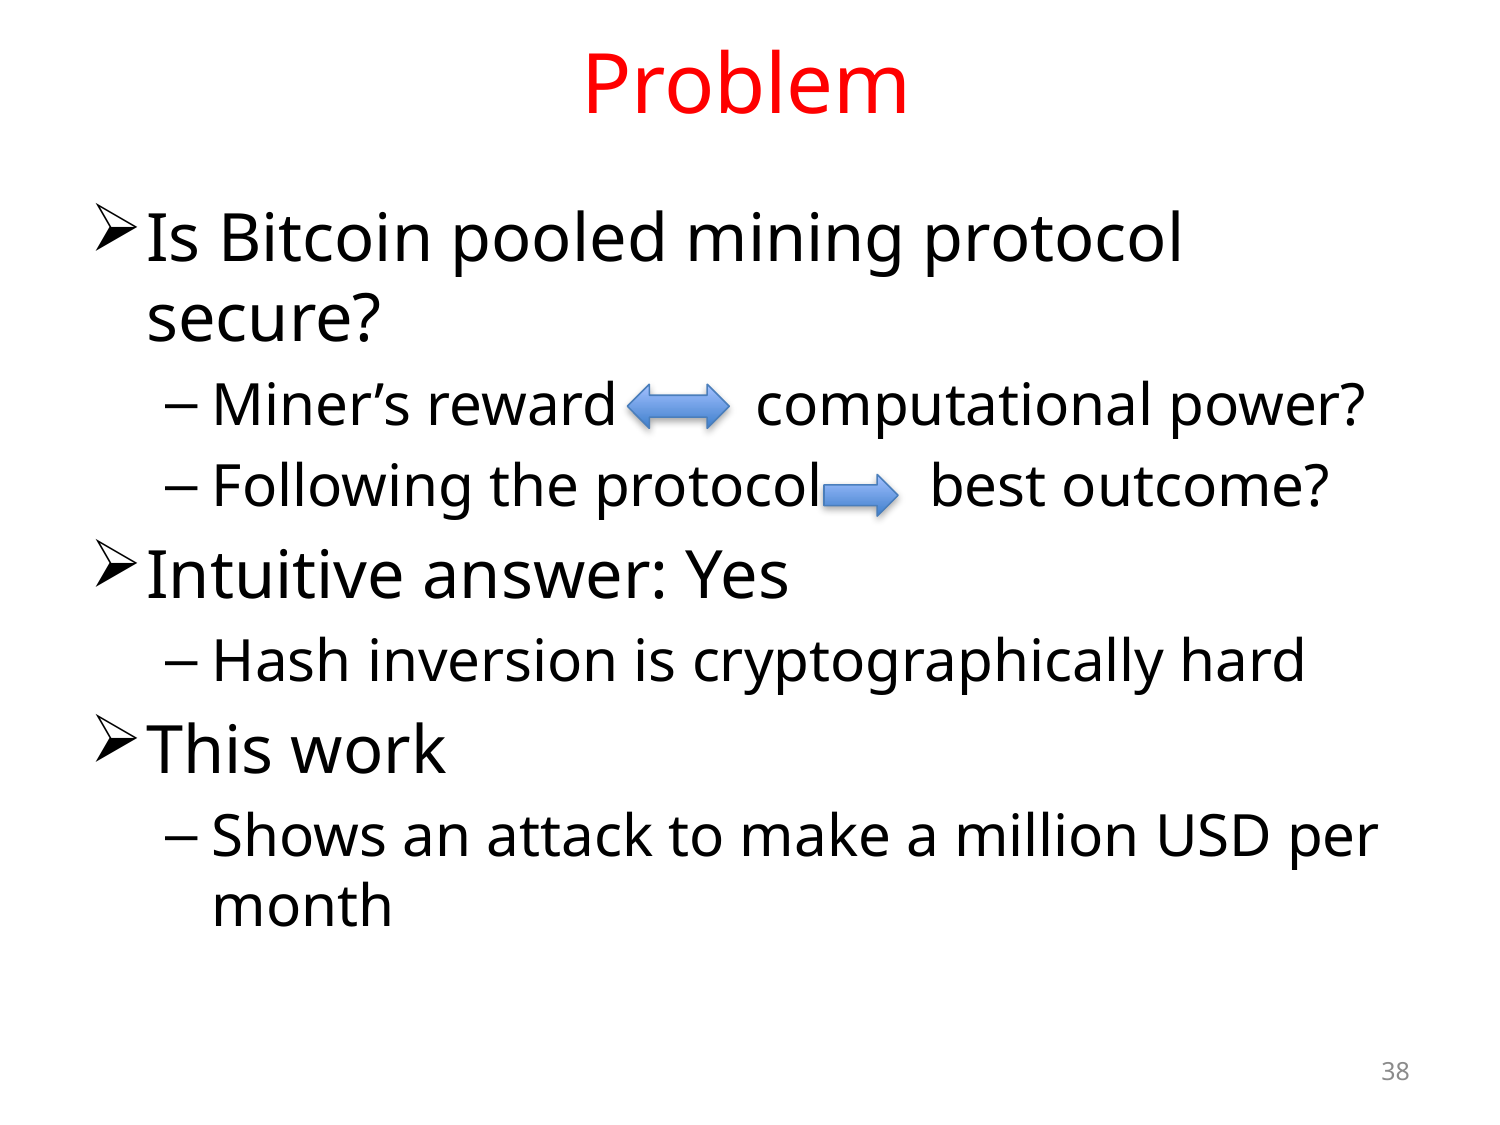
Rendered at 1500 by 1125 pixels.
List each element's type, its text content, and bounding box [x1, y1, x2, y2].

text_box [823, 473, 899, 517]
slide_number 38 [1074, 1042, 1425, 1103]
text_box [626, 383, 730, 429]
list Is Bitcoin pooled mining protocol secure? Miner’s reward computational power? Following the protocol best outcome? Intuitive answer: Yes Hash inversion is cryptographically hard This work Shows an attack to make a million USD per month [75, 187, 1425, 1005]
title Problem [71, 17, 1422, 144]
